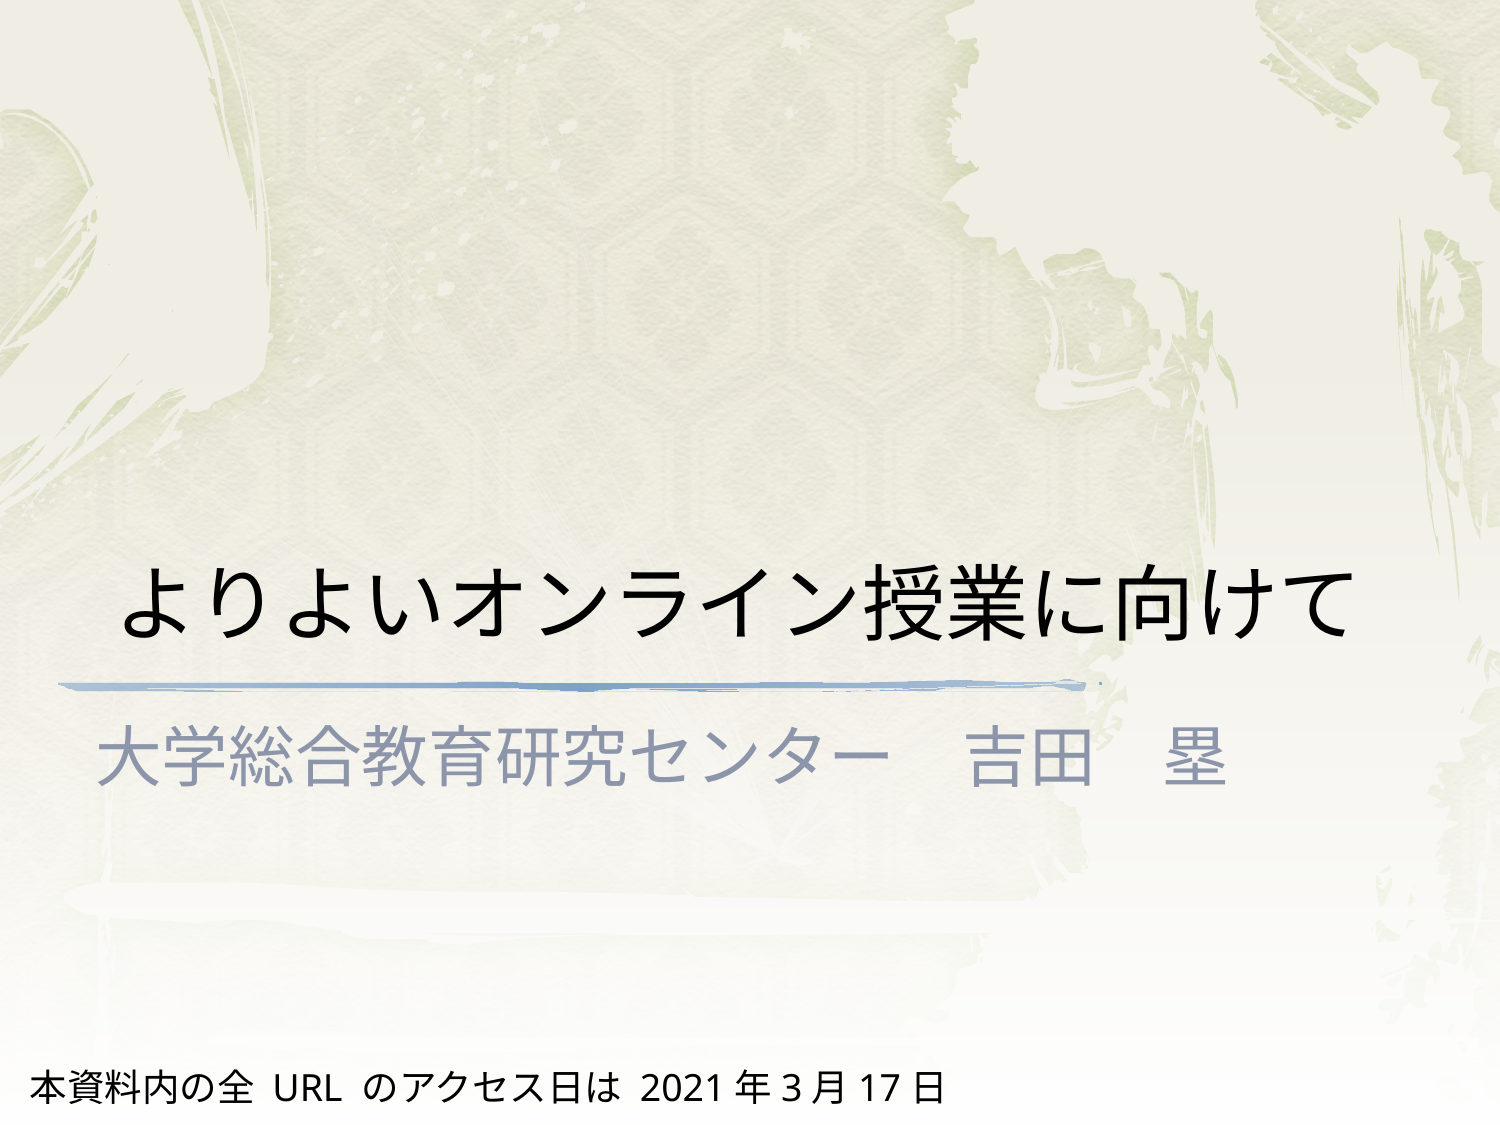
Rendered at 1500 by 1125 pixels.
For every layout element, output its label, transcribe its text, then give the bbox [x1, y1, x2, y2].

text_box 本資料内の全 URL のアクセス日は 2021年3月17日 [15, 1056, 1020, 1116]
subtitle 大学総合教育研究センター 吉田 塁 [49, 707, 1365, 903]
title よりよいオンライン授業に向けて [100, 410, 1500, 659]
